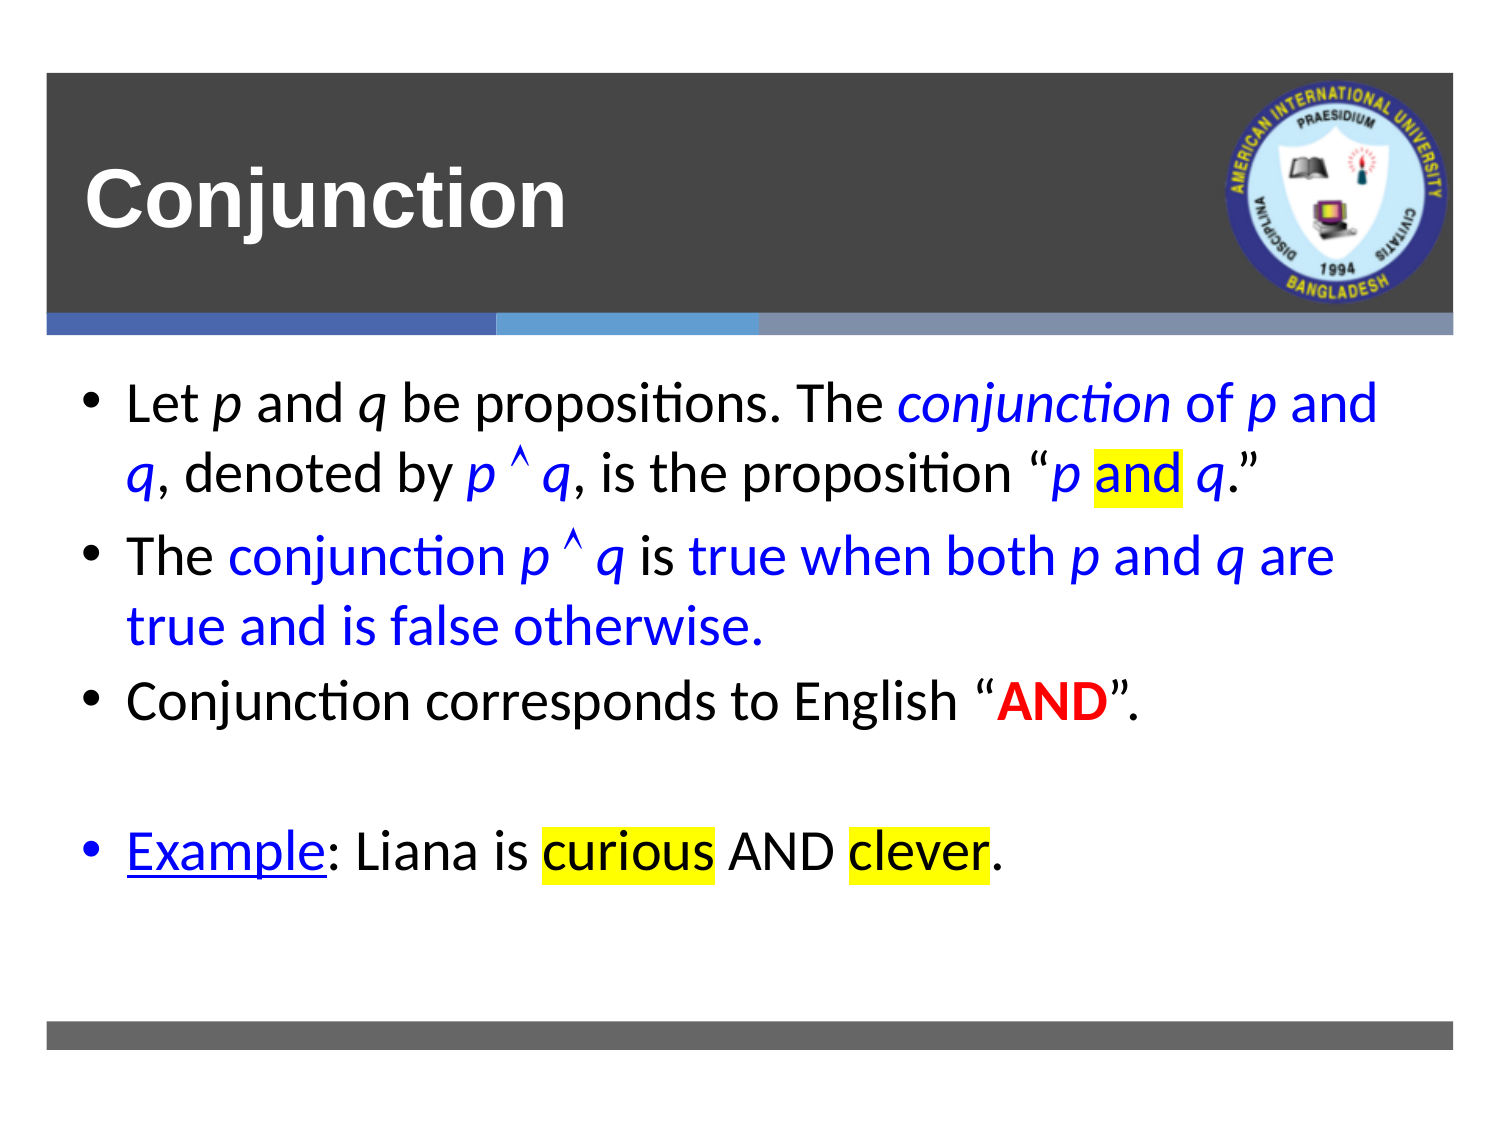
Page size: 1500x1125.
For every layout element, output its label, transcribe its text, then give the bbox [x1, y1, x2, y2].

text_box Let p and q be propositions. The conjunction of p and q, denoted by p  q, is the proposition “p and q.” The conjunction p  q is true when both p and q are true and is false otherwise. Conjunction corresponds to English “AND”. Example: Liana is curious AND clever. [67, 357, 1424, 974]
picture [1220, 75, 1454, 310]
title Conjunction [69, 73, 1351, 253]
